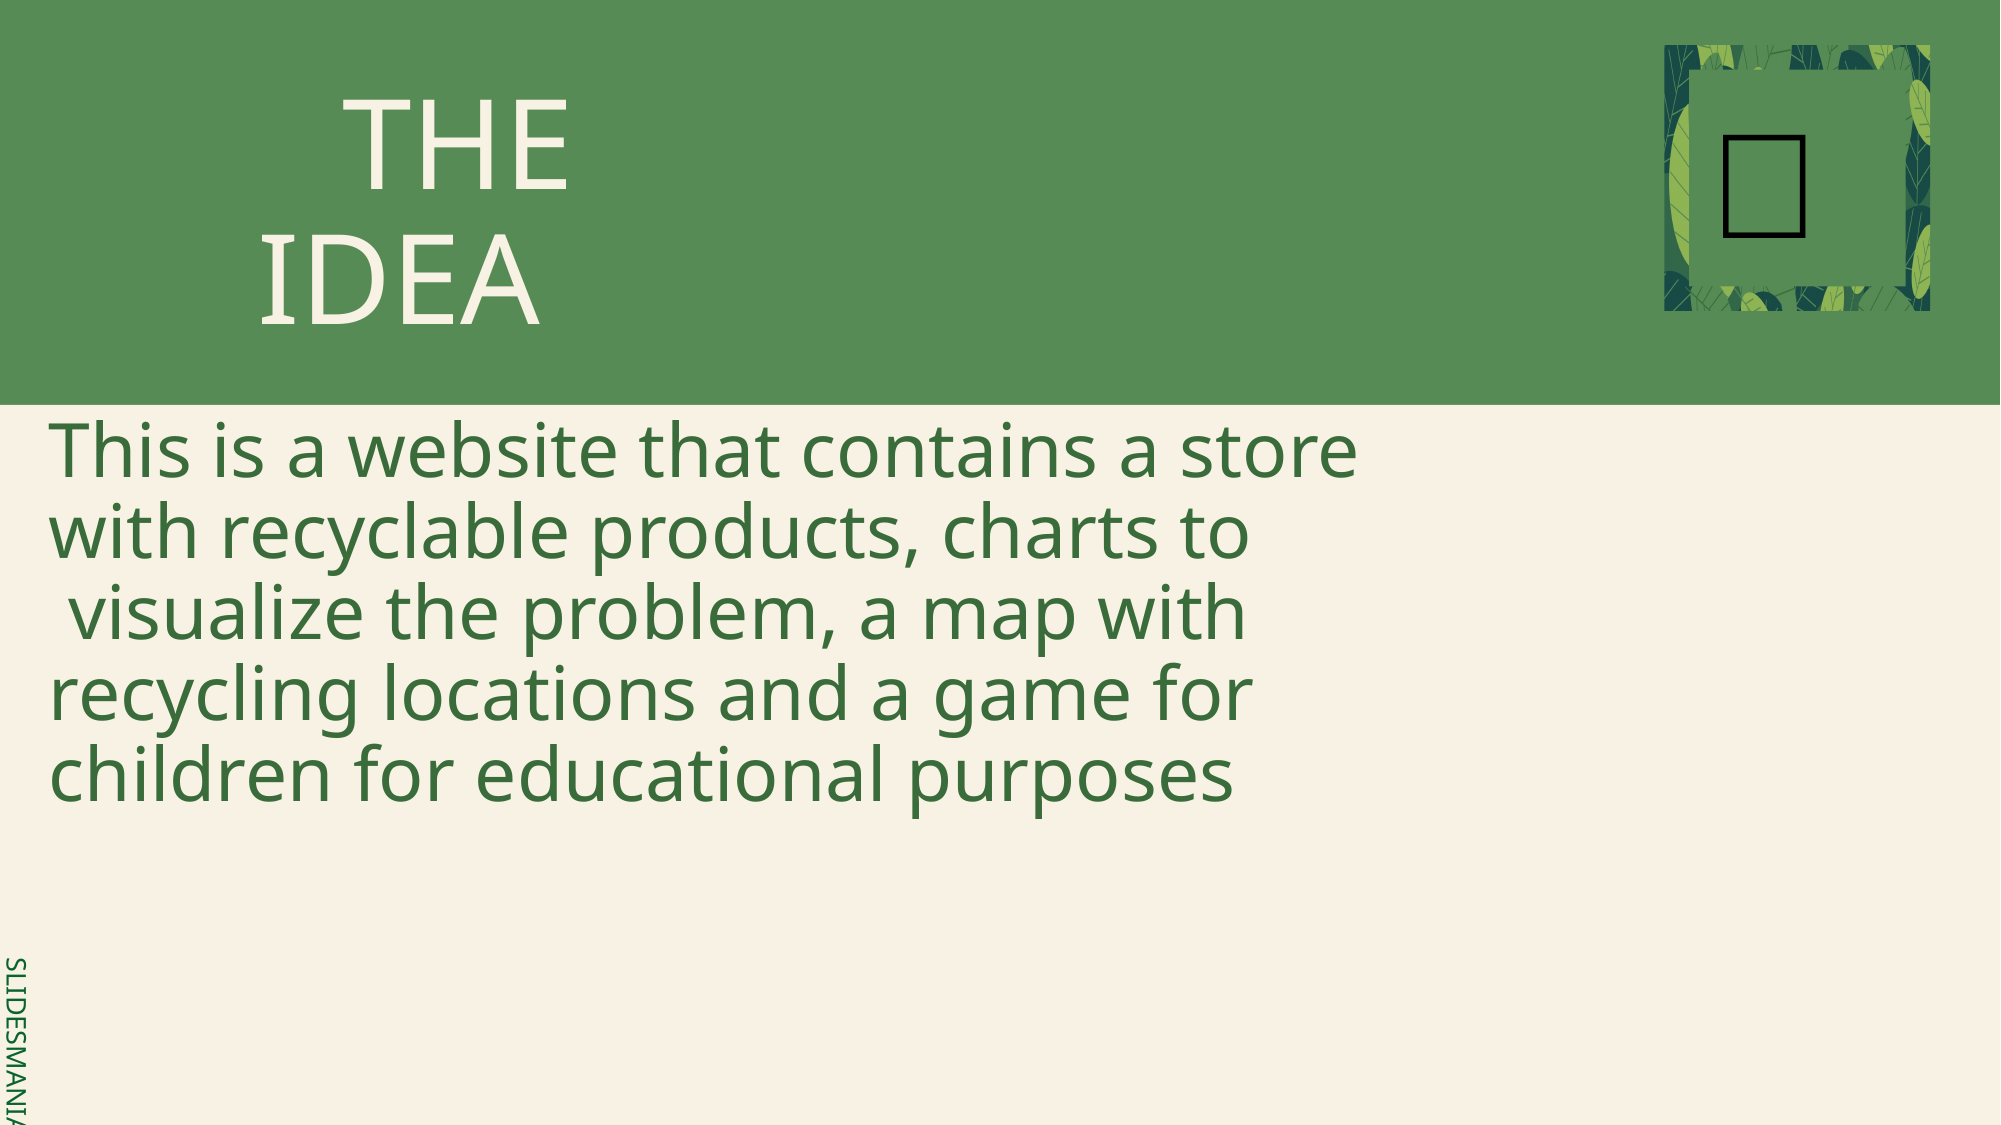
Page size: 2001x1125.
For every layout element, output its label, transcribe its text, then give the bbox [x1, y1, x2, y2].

list This is a website that contains a store with recyclable products, charts to visualize the problem, a map with recycling locations and a game for children for educational purposes [33, 464, 1494, 848]
text_box 💡 [1693, 81, 1944, 277]
picture [1664, 45, 1931, 311]
list THE IDEA [33, 154, 589, 279]
